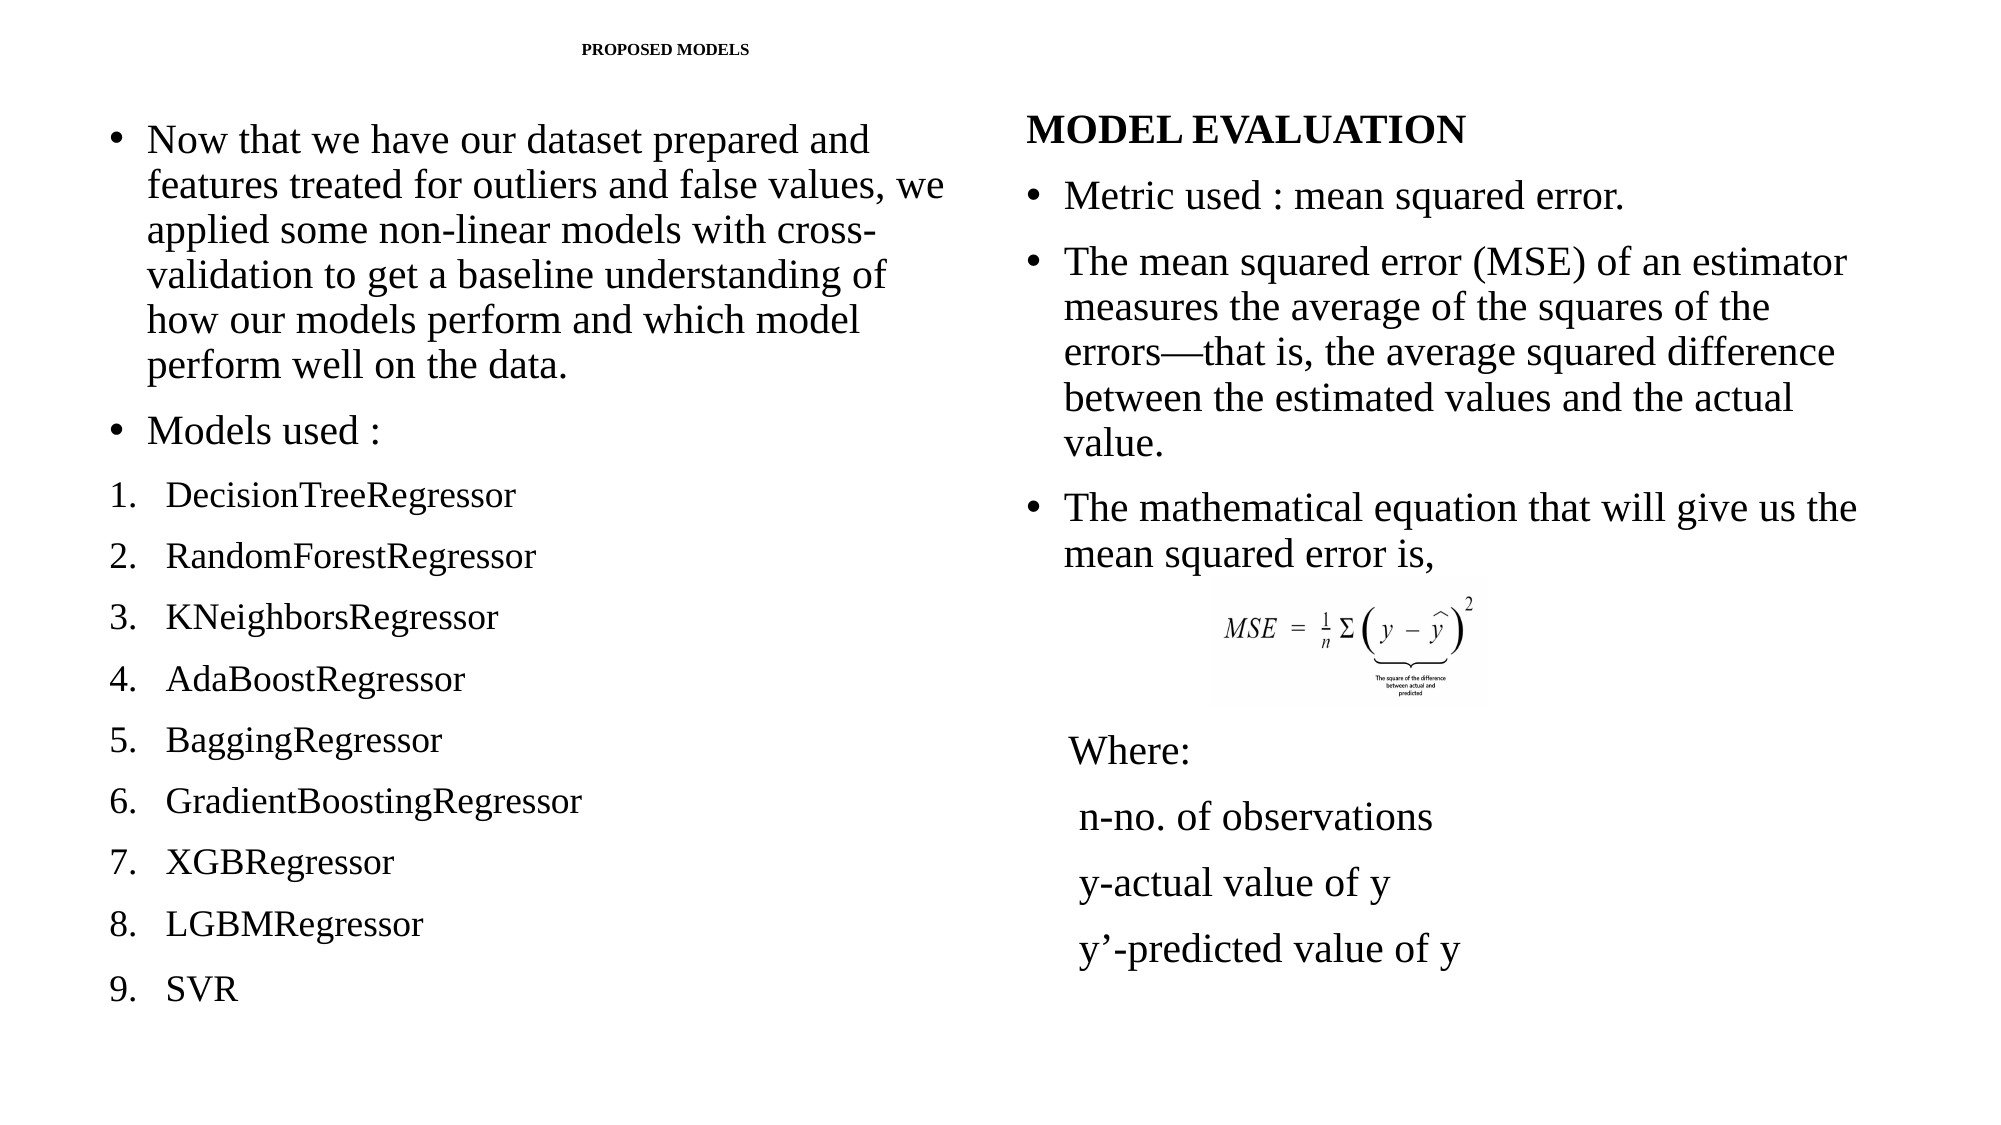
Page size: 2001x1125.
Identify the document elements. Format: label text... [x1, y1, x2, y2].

list Now that we have our dataset prepared and features treated for outliers and false values, we applied some non-linear models with cross-validation to get a baseline understanding of how our models perform and which model perform well on the data. Models used : DecisionTreeRegressor RandomForestRegressor KNeighborsRegressor AdaBoostRegressor BaggingRegressor GradientBoostingRegressor XGBRegressor LGBMRegressor SVR [94, 110, 963, 1044]
title PROPOSED MODELS [566, 12, 1256, 101]
picture [1209, 575, 1488, 706]
text_box MODEL EVALUATION Metric used : mean squared error. The mean squared error (MSE) of an estimator measures the average of the squares of the errors—that is, the average squared difference between the estimated values and the actual value. The mathematical equation that will give us the mean squared error is, Where: n-no. of observations y-actual value of y y’-predicted value of y [1011, 100, 1880, 1060]
